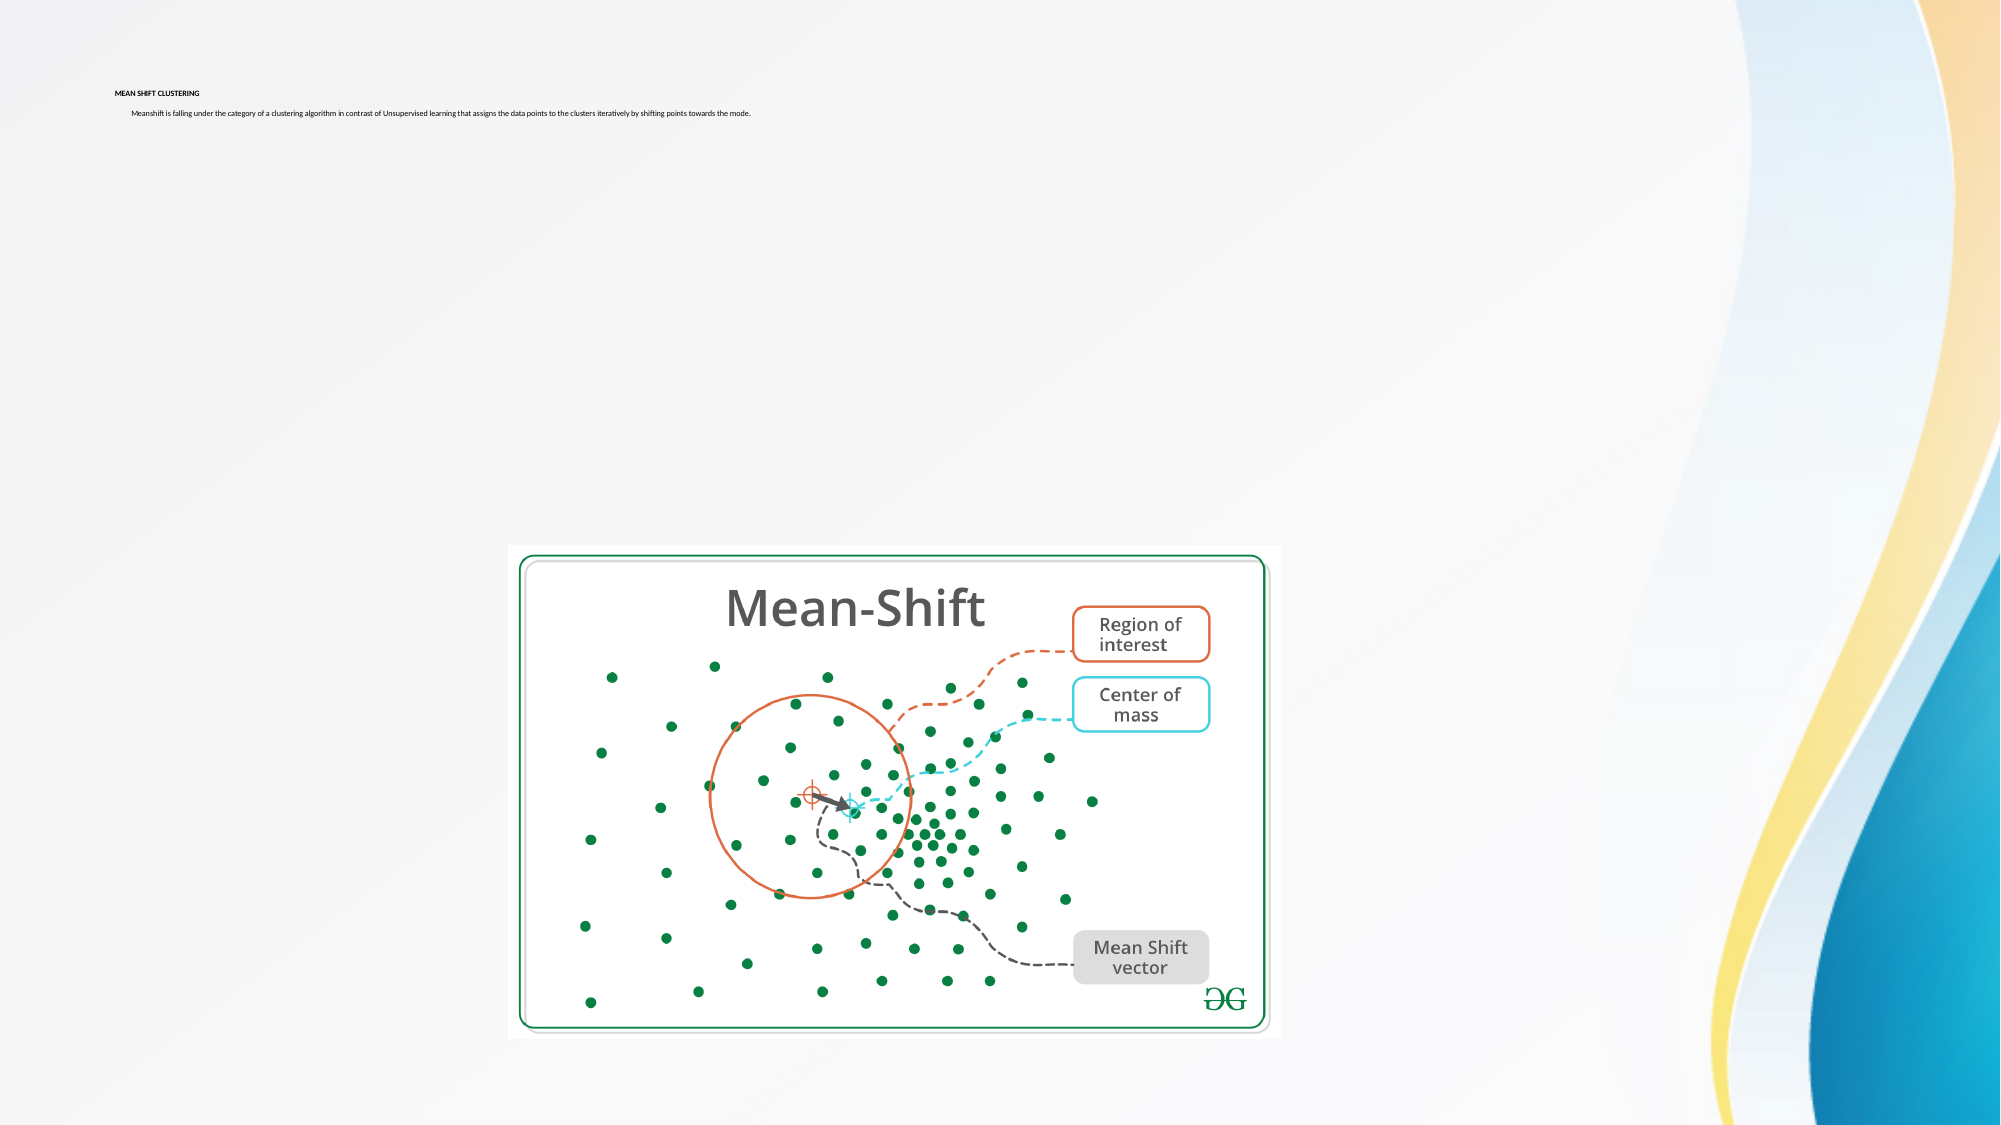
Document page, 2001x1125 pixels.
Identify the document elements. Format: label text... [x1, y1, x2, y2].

picture [0, 0, 2001, 1125]
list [508, 545, 1281, 1039]
title MEAN SHIFT CLUSTERING Meanshift is falling under the category of a clustering algorithm in contrast of Unsupervised learning that assigns the data points to the clusters iteratively by shifting points towards the mode. [99, 30, 1901, 127]
